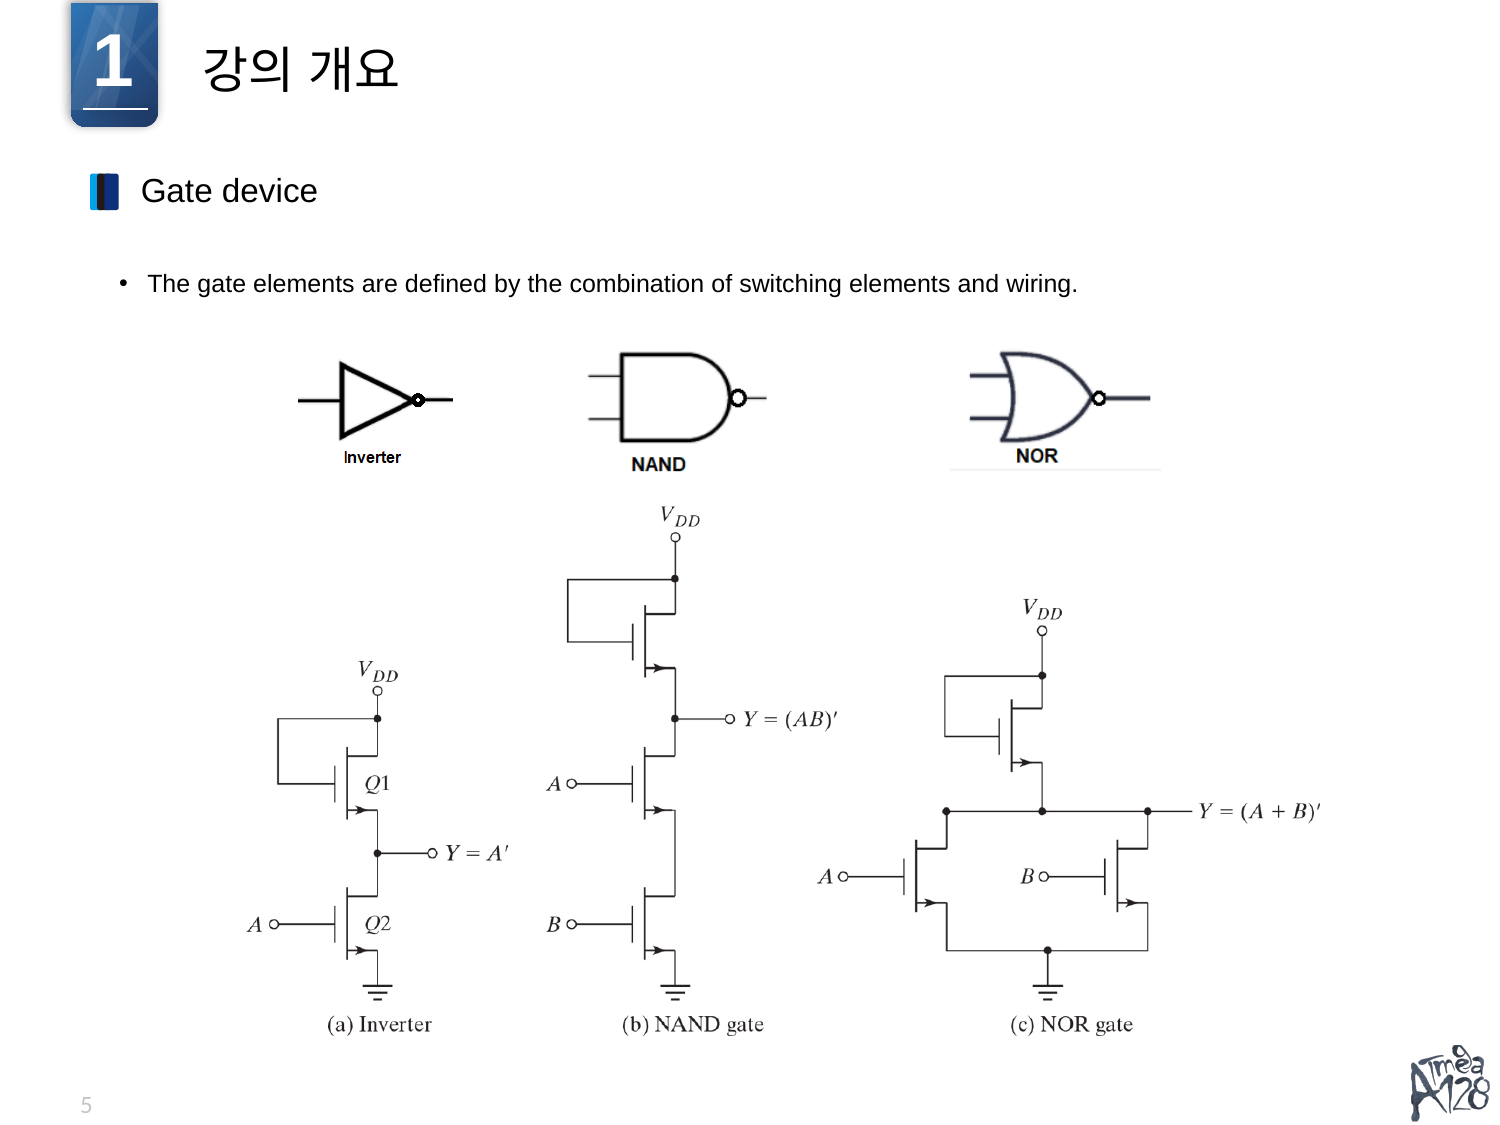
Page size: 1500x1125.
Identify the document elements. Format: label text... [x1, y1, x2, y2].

text_box 1 [73, 4, 154, 109]
slide_number 5 [34, 1087, 108, 1119]
text_box Gate device [125, 166, 641, 218]
picture [292, 353, 457, 469]
text_box 강의 개요 [188, 30, 1245, 116]
picture [950, 334, 1161, 471]
text_box The gate elements are defined by the combination of switching elements and wiring. [104, 245, 1396, 306]
picture [243, 503, 1323, 1039]
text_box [90, 173, 119, 211]
picture [579, 340, 769, 477]
